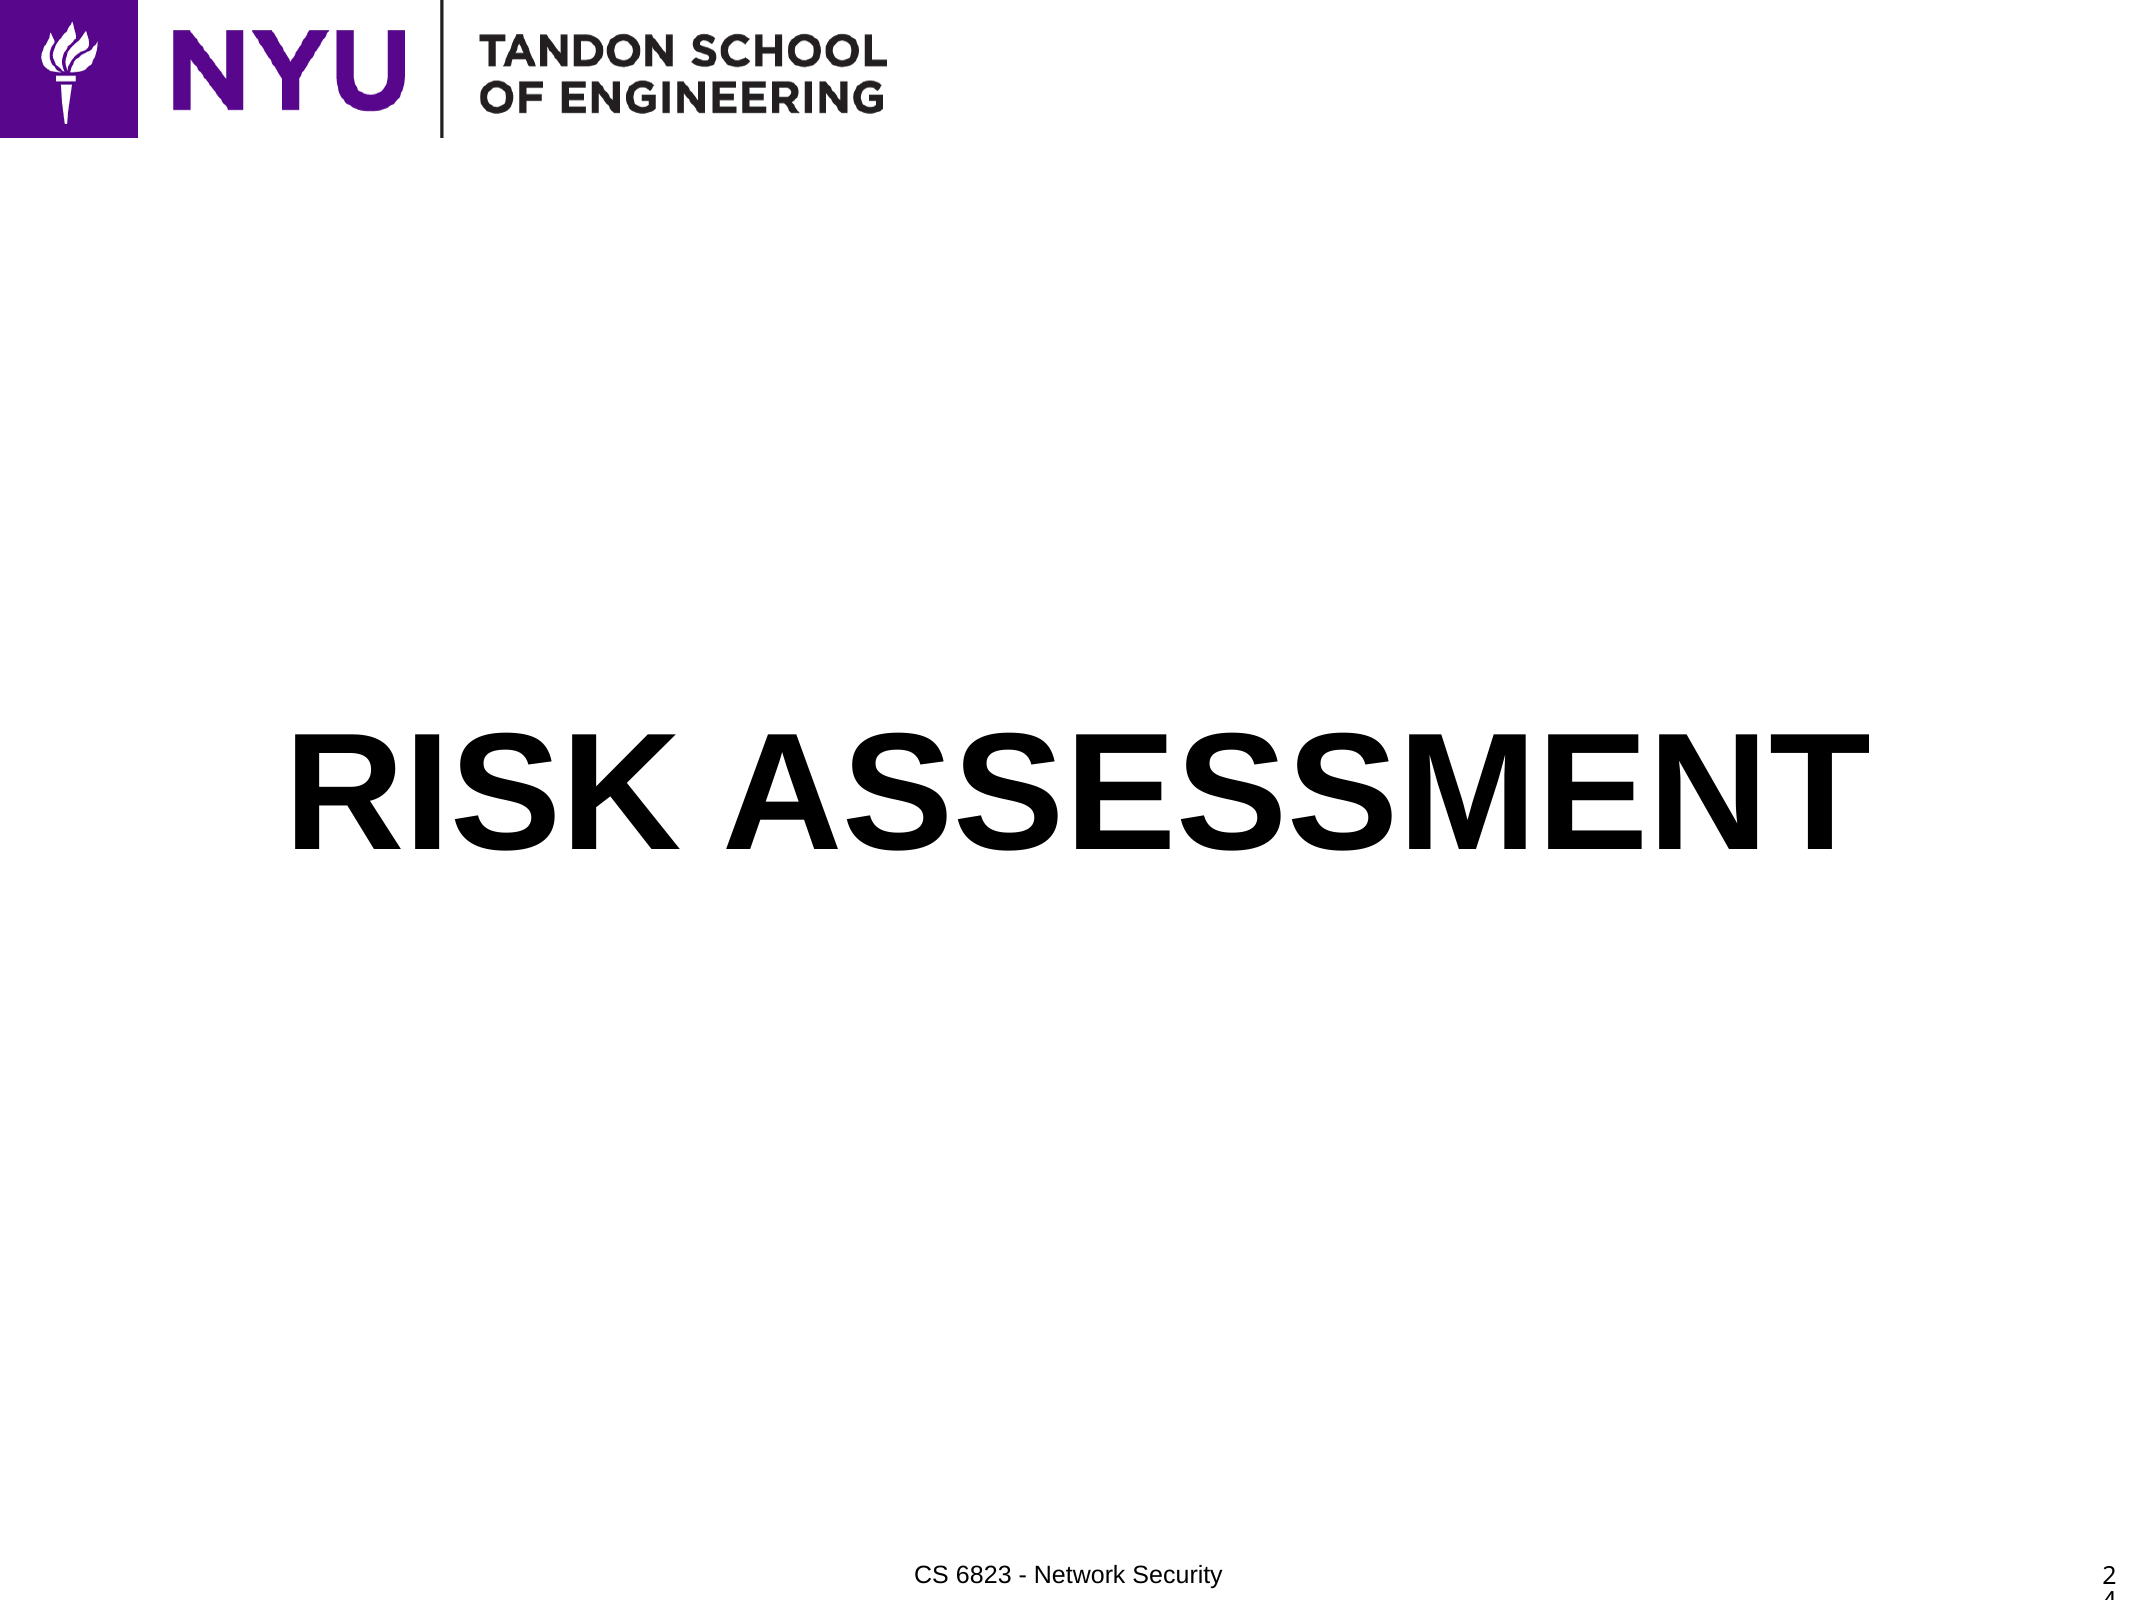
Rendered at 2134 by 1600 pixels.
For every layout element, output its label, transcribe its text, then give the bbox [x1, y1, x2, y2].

picture [0, 0, 887, 138]
title RISK ASSESSMENT [254, 675, 1903, 993]
slide_number 24 [2086, 1551, 2132, 1599]
